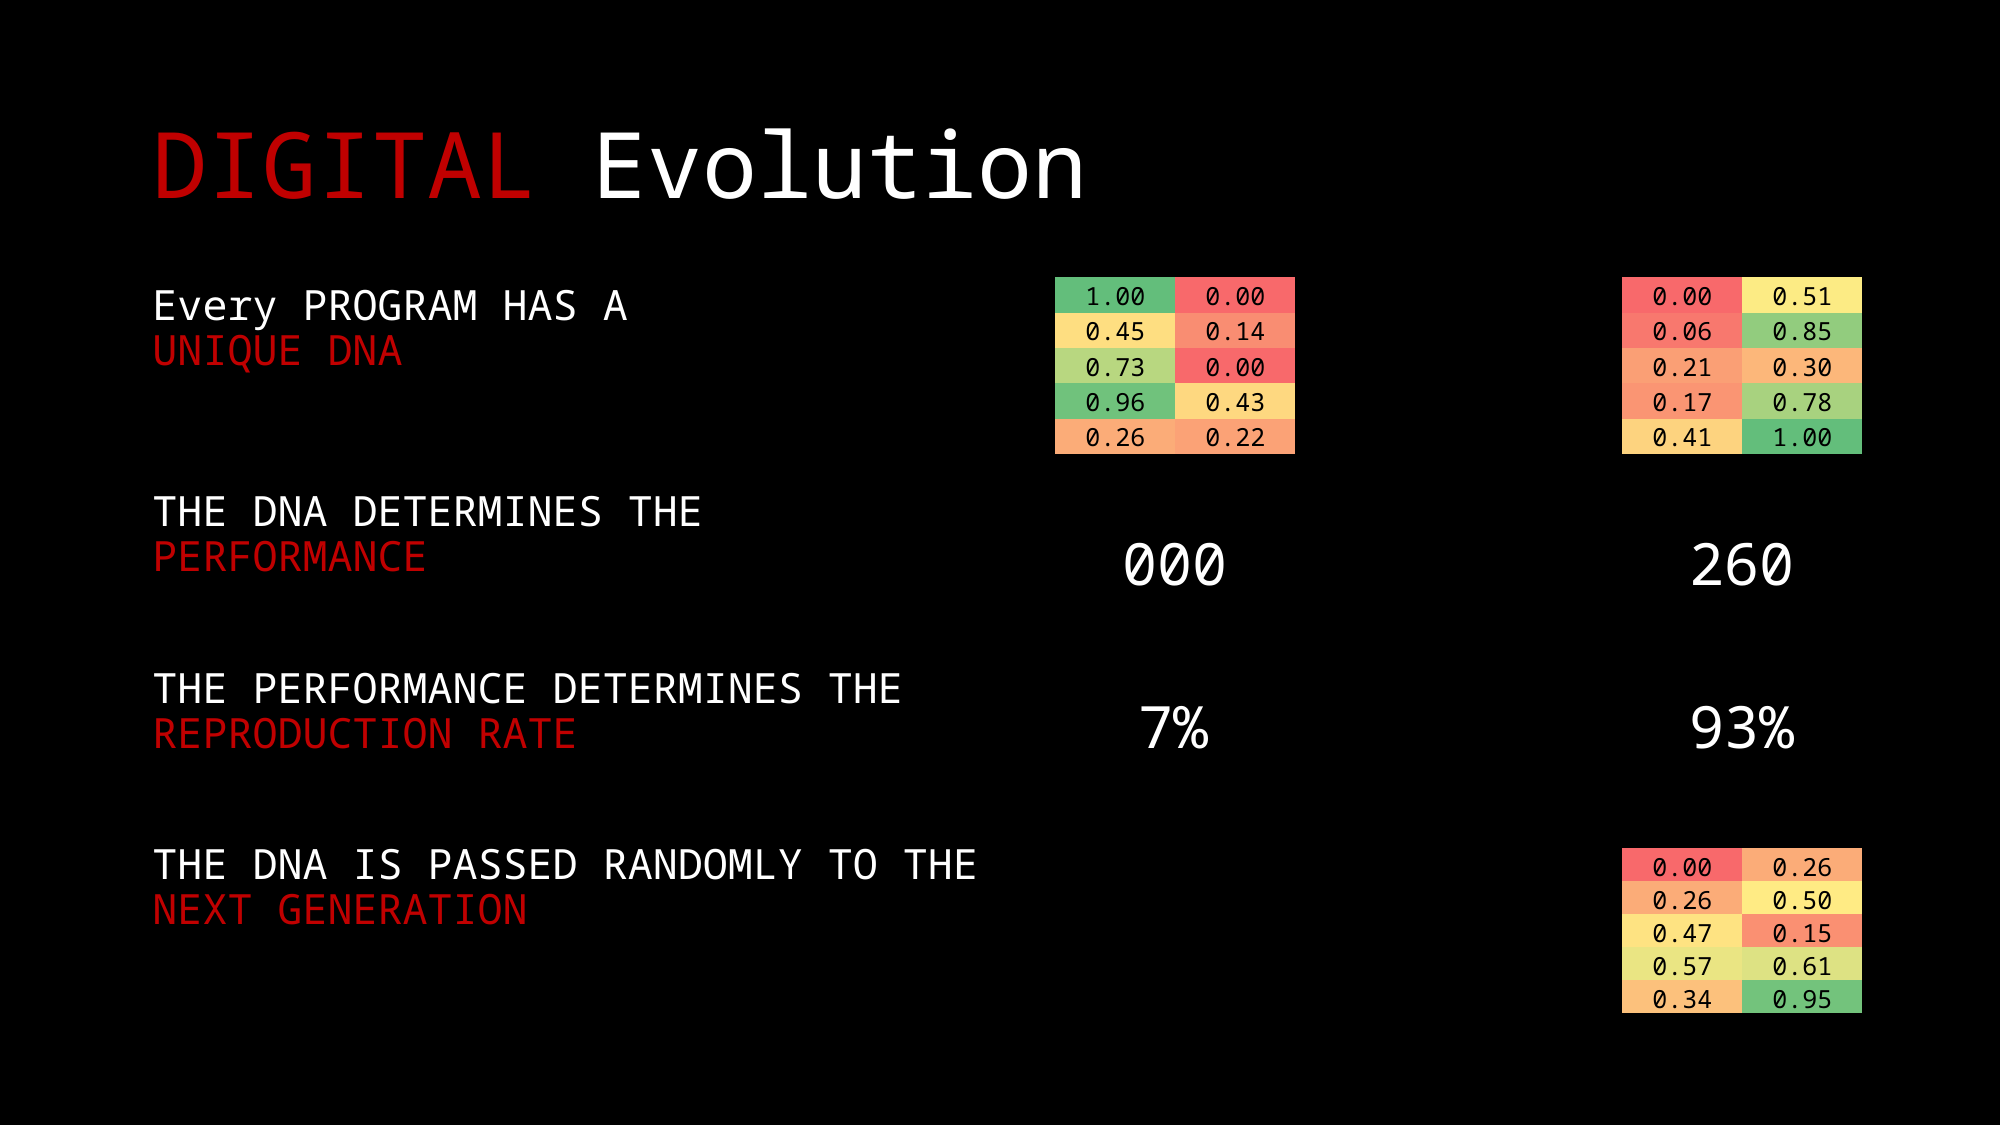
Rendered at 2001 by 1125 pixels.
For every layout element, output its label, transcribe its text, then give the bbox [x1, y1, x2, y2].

table_header 0.00 [1622, 277, 1742, 313]
table_cell 0.30 [1742, 348, 1862, 383]
table_cell 0.78 [1742, 383, 1862, 419]
text_box 7% [1123, 682, 1224, 768]
table_cell 0.50 [1742, 881, 1862, 914]
table_cell 0.47 [1622, 914, 1742, 947]
text_box 260 [1675, 519, 1810, 605]
table_cell 0.41 [1622, 419, 1742, 454]
table_cell 0.43 [1175, 383, 1295, 419]
table_header 0.00 [1622, 848, 1742, 881]
table_cell 0.96 [1055, 383, 1175, 419]
table_cell 0.34 [1622, 980, 1742, 1013]
table_header 0.51 [1742, 277, 1862, 313]
text_box 000 [1107, 519, 1243, 605]
table_cell 0.26 [1055, 419, 1175, 454]
table_cell 0.00 [1175, 348, 1295, 383]
table_cell 0.14 [1175, 313, 1295, 348]
table_cell 0.45 [1055, 313, 1175, 348]
table_cell 0.57 [1622, 947, 1742, 980]
table_header 0.26 [1742, 848, 1862, 881]
table_cell 1.00 [1742, 419, 1862, 454]
list Every PROGRAM HAS A UNIQUE DNA THE DNA DETERMINES THE PERFORMANCE THE PERFORMANCE DETERMINES THE REPRODUCTION RATE THE DNA IS PASSED RANDOMLY TO THE NEXT GENERATION [137, 277, 1056, 1014]
table_header 1.00 [1055, 277, 1175, 313]
table_cell 0.22 [1175, 419, 1295, 454]
text_box 93% [1675, 682, 1810, 768]
table_cell 0.61 [1742, 947, 1862, 980]
table_cell 0.06 [1622, 313, 1742, 348]
table_cell 0.17 [1622, 383, 1742, 419]
table_cell 0.95 [1742, 980, 1862, 1013]
table_header 0.00 [1175, 277, 1295, 313]
table_cell 0.73 [1055, 348, 1175, 383]
table_cell 0.85 [1742, 313, 1862, 348]
table_cell 0.21 [1622, 348, 1742, 383]
table_cell 0.15 [1742, 914, 1862, 947]
table_cell 0.26 [1622, 881, 1742, 914]
title DIGITAL Evolution [137, 59, 1863, 278]
